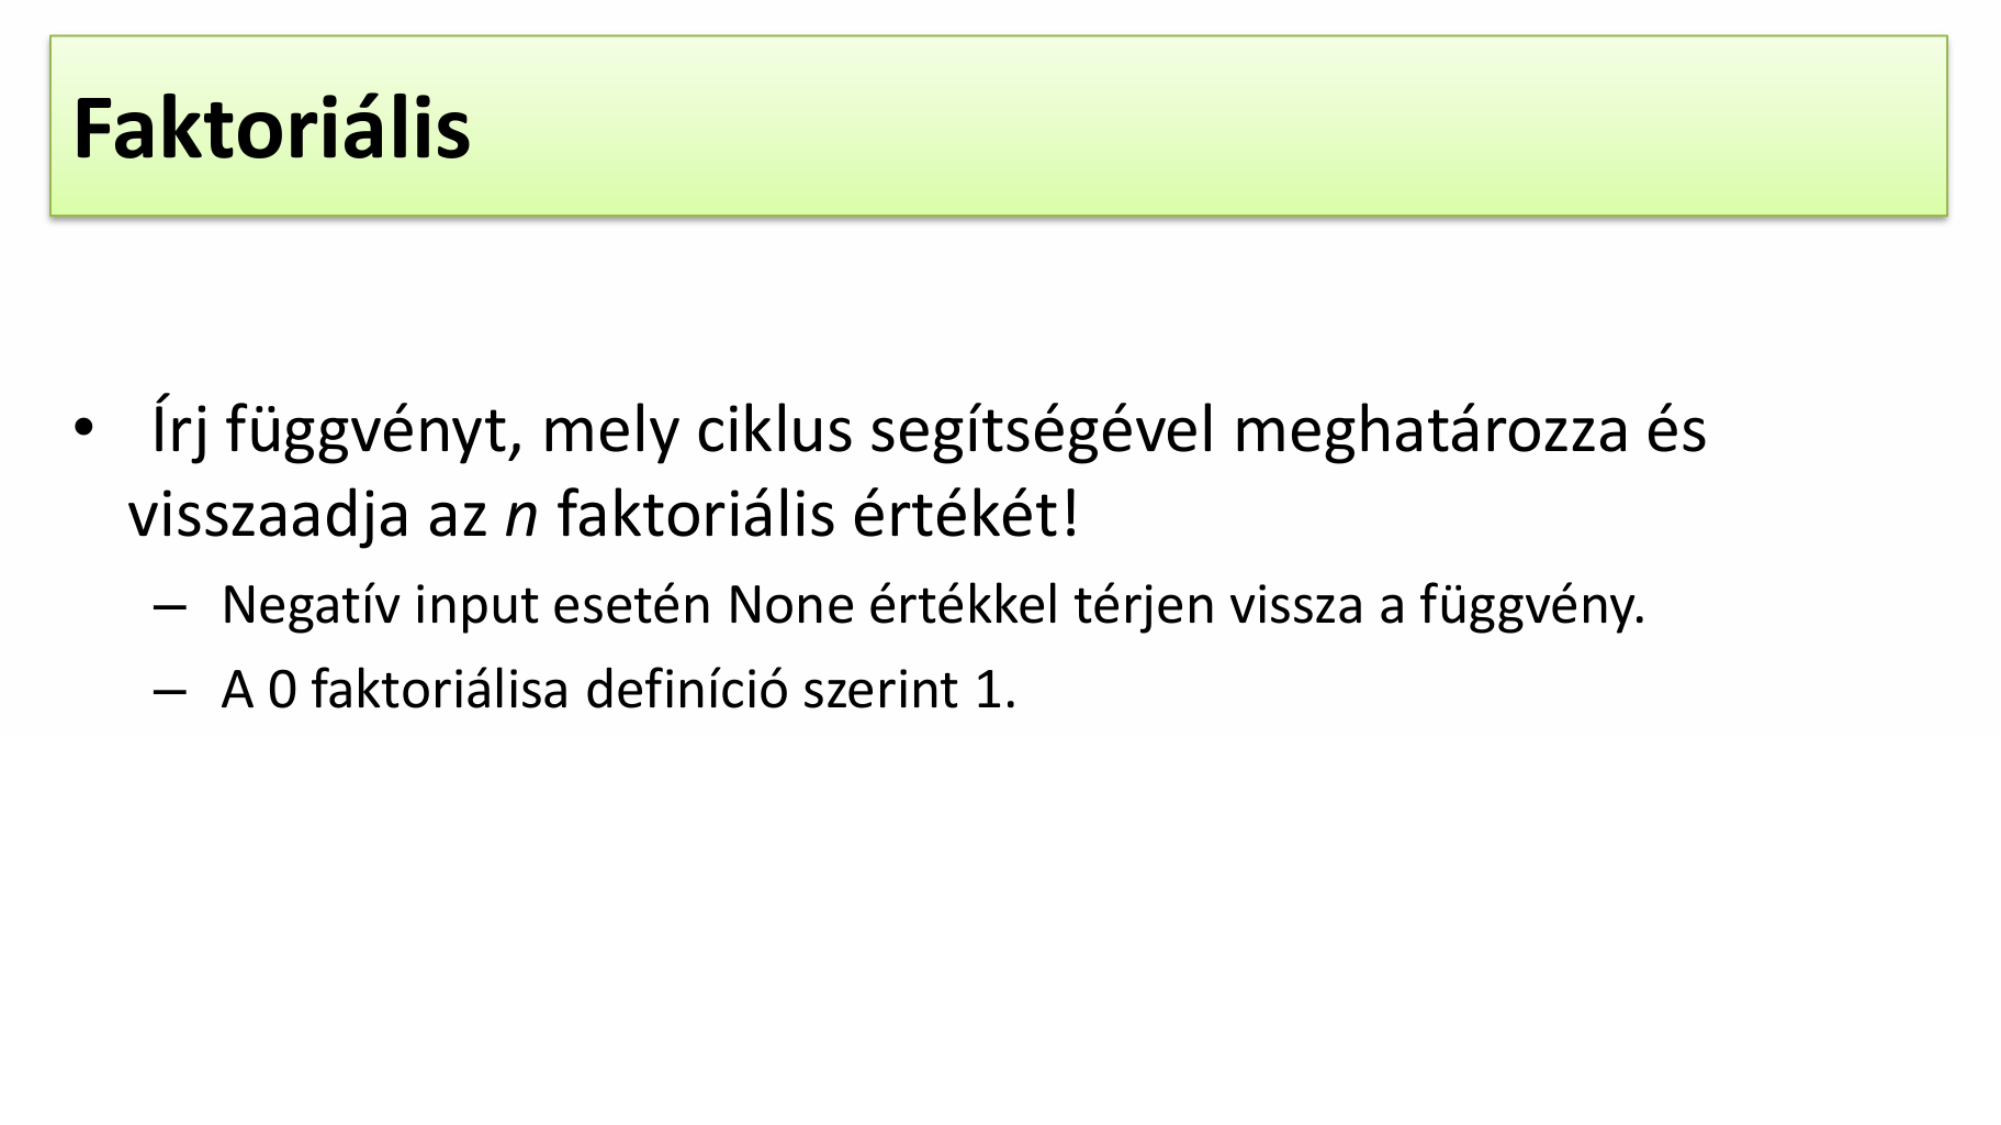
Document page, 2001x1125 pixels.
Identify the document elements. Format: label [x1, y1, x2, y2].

picture [0, 0, 2000, 736]
